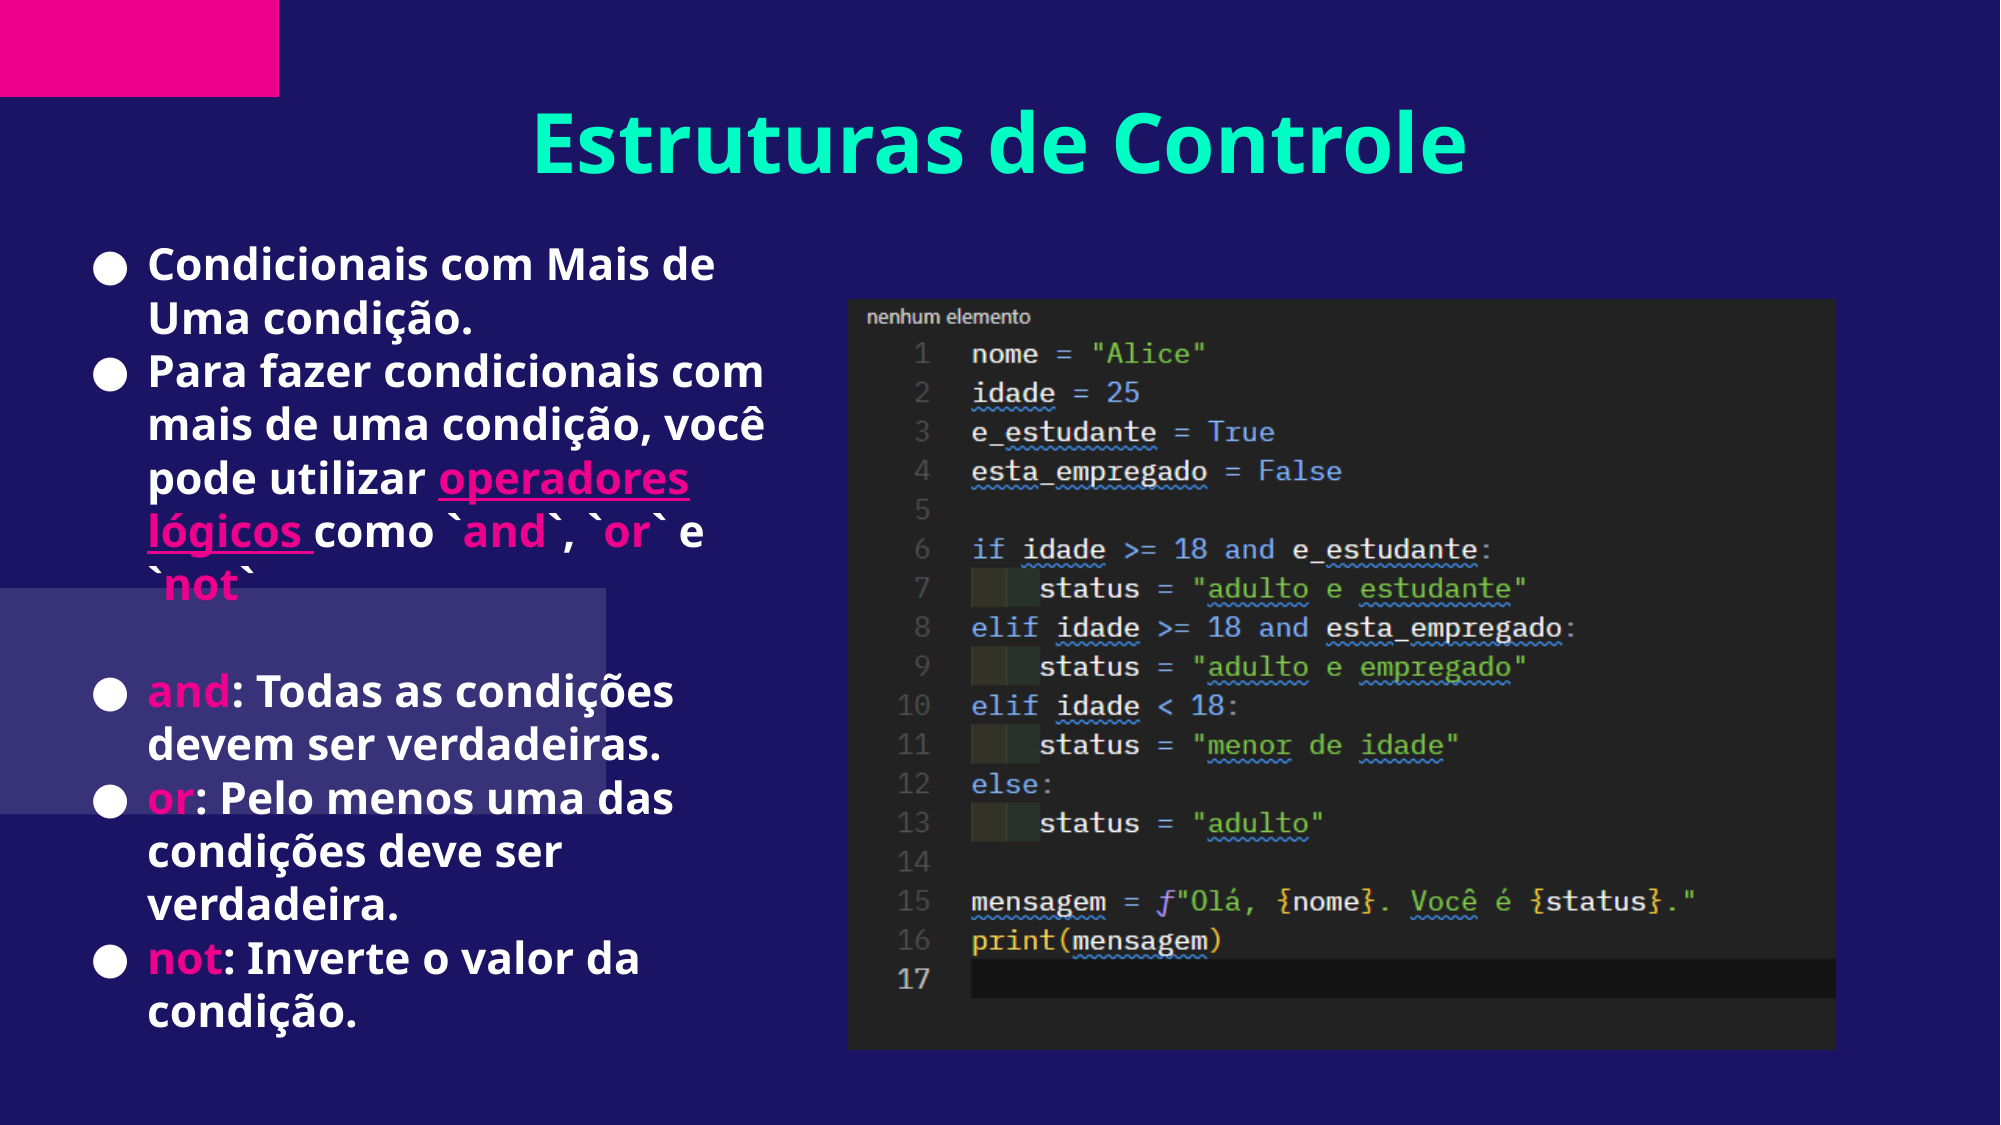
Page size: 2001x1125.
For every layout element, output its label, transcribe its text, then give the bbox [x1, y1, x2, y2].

text_box Condicionais com Mais de Uma condição. Para fazer condicionais com mais de uma condição, você pode utilizar operadores lógicos como `and`, `or` e `not` and: Todas as condições devem ser verdadeiras. or: Pelo menos uma das condições deve ser verdadeira. not: Inverte o valor da condição. [57, 221, 785, 535]
title Estruturas de Controle [279, 75, 1721, 222]
picture [847, 299, 1837, 1051]
